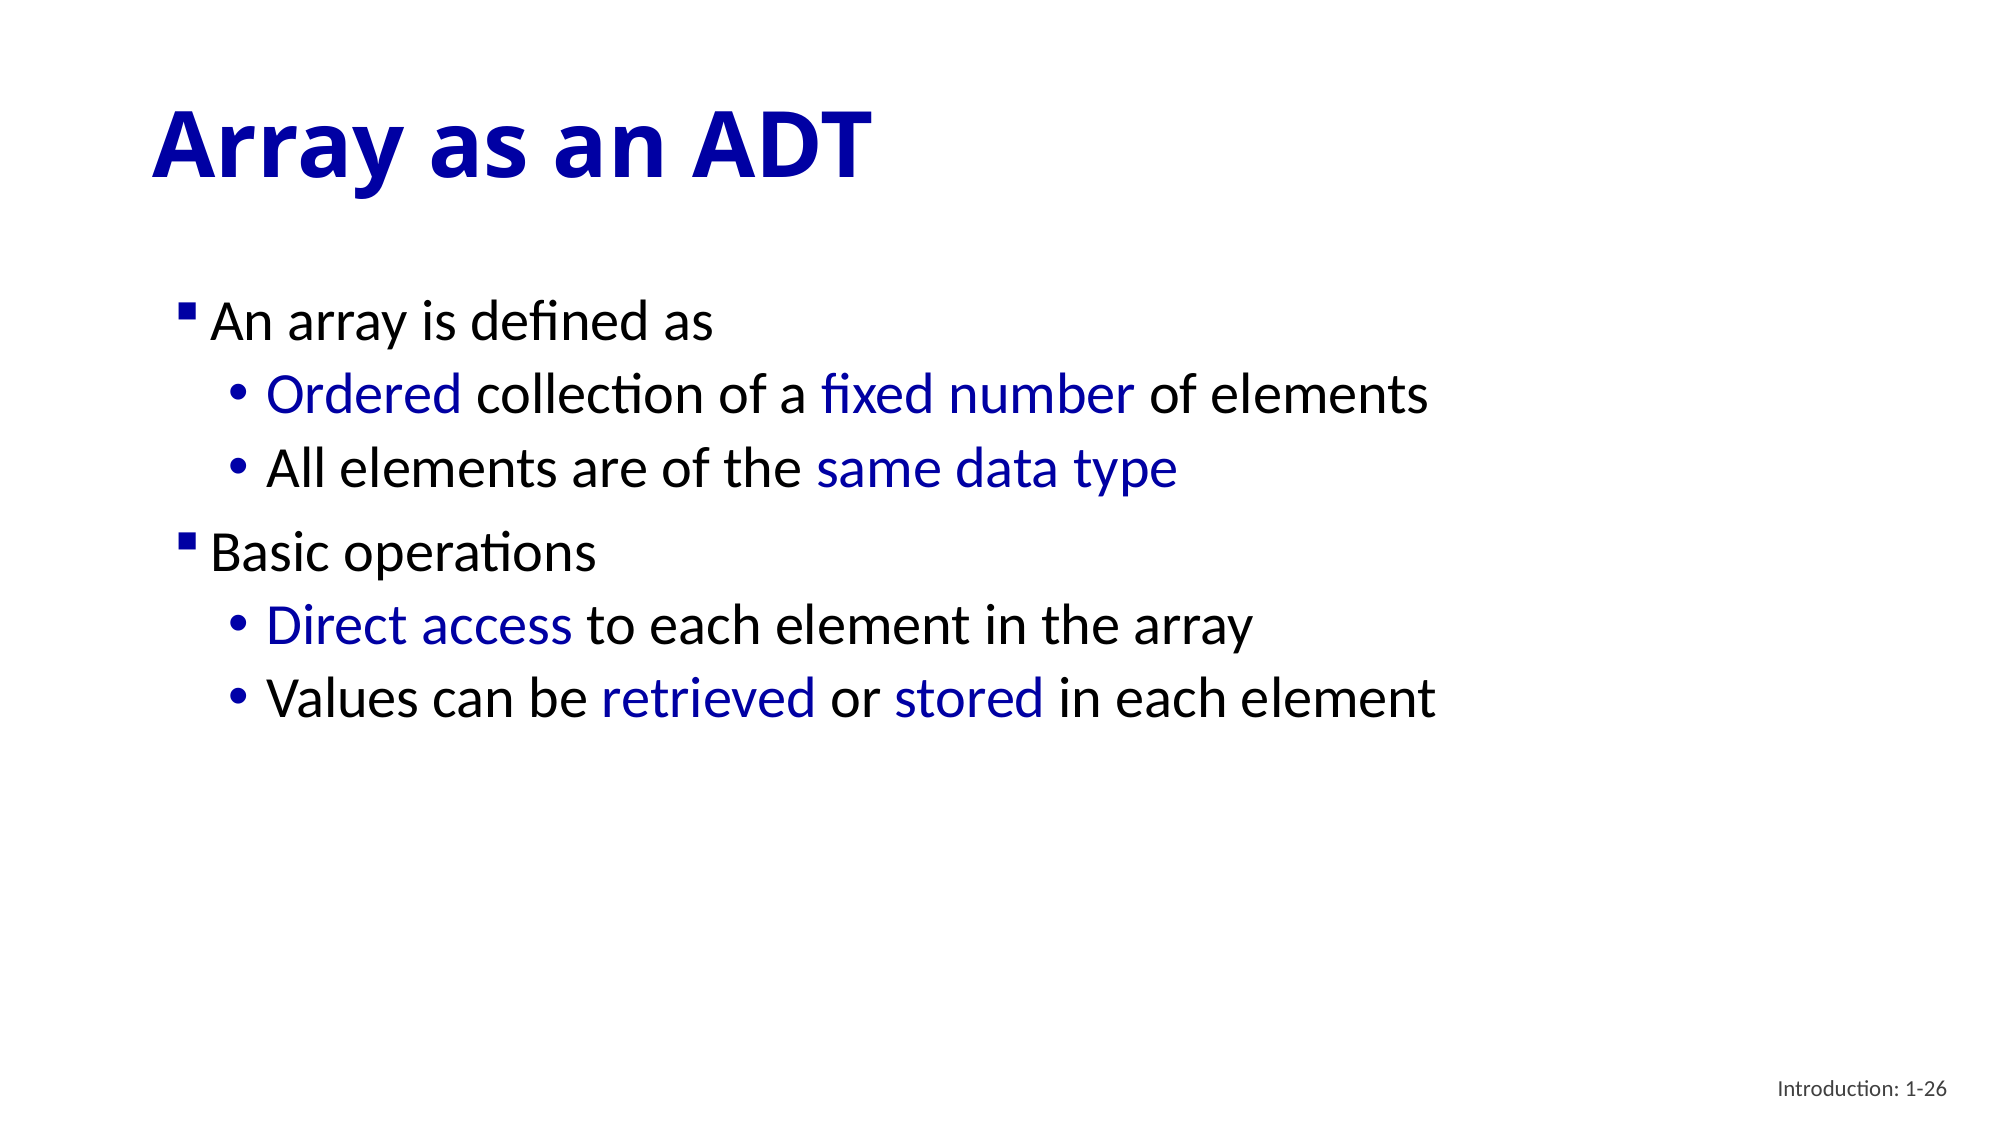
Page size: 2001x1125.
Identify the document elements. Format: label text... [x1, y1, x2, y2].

slide_number Introduction: 1-26 [1512, 1056, 1963, 1117]
list An array is defined as Ordered collection of a fixed number of elements All elements are of the same data type Basic operations Direct access to each element in the array Values can be retrieved or stored in each element [137, 282, 1863, 997]
title Array as an ADT [137, 74, 1863, 221]
